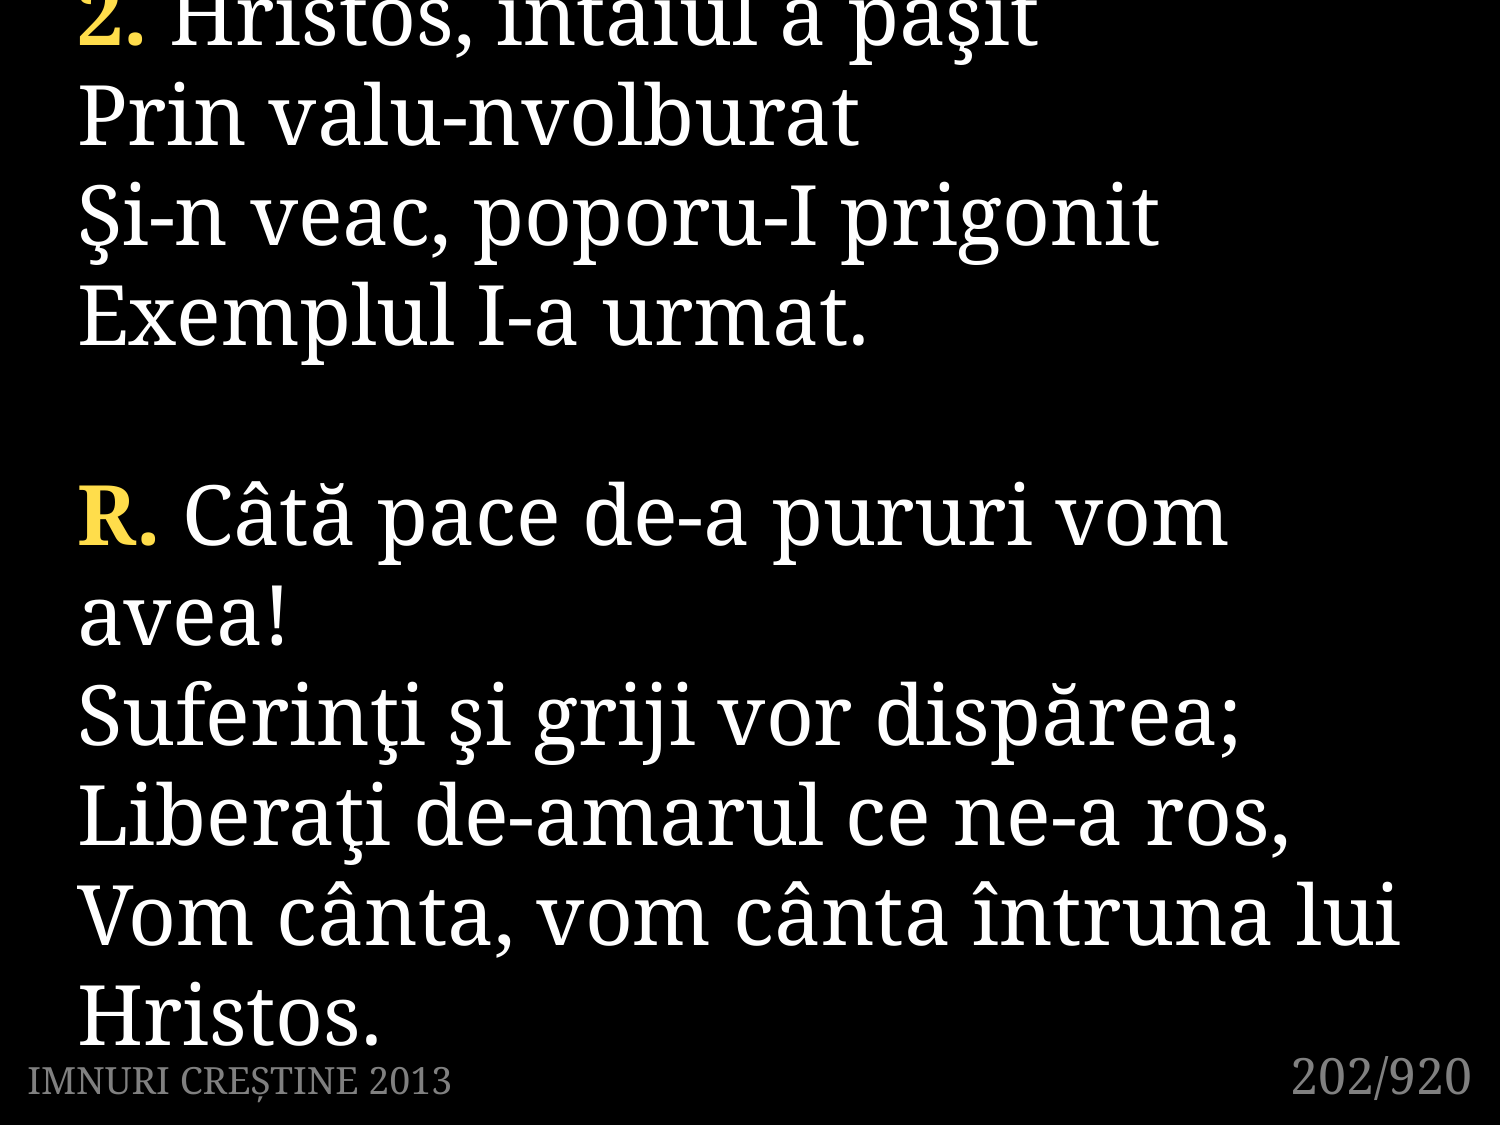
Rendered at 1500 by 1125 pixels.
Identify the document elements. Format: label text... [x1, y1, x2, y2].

text_box 202/920 [637, 1037, 1488, 1113]
text_box 2. Hristos, întâiul a păşit Prin valu-nvolburat Şi-n veac, poporu-I prigonit Exemplul I-a urmat. R. Câtă pace de-a pururi vom avea! Suferinţi şi griji vor dispărea; Liberaţi de-amarul ce ne-a ros, Vom cânta, vom cânta întruna lui Hristos. [62, 0, 1463, 1049]
text_box IMNURI CREȘTINE 2013 [12, 1049, 637, 1110]
